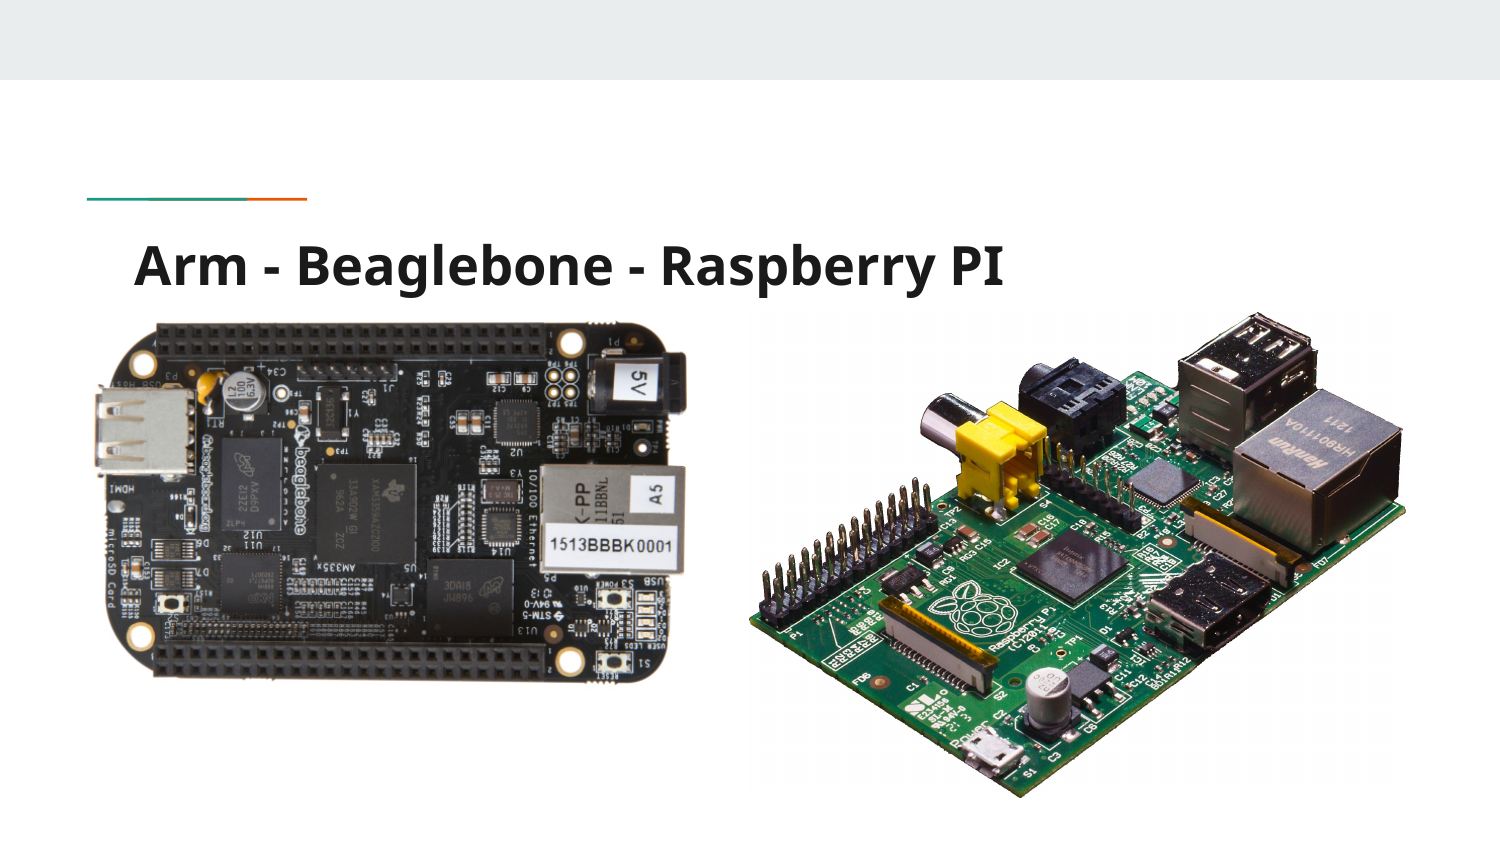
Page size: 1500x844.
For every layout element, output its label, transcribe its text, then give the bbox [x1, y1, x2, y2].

title Arm - Beaglebone - Raspberry PI [119, 216, 1381, 305]
picture [74, 302, 702, 703]
picture [749, 312, 1407, 798]
